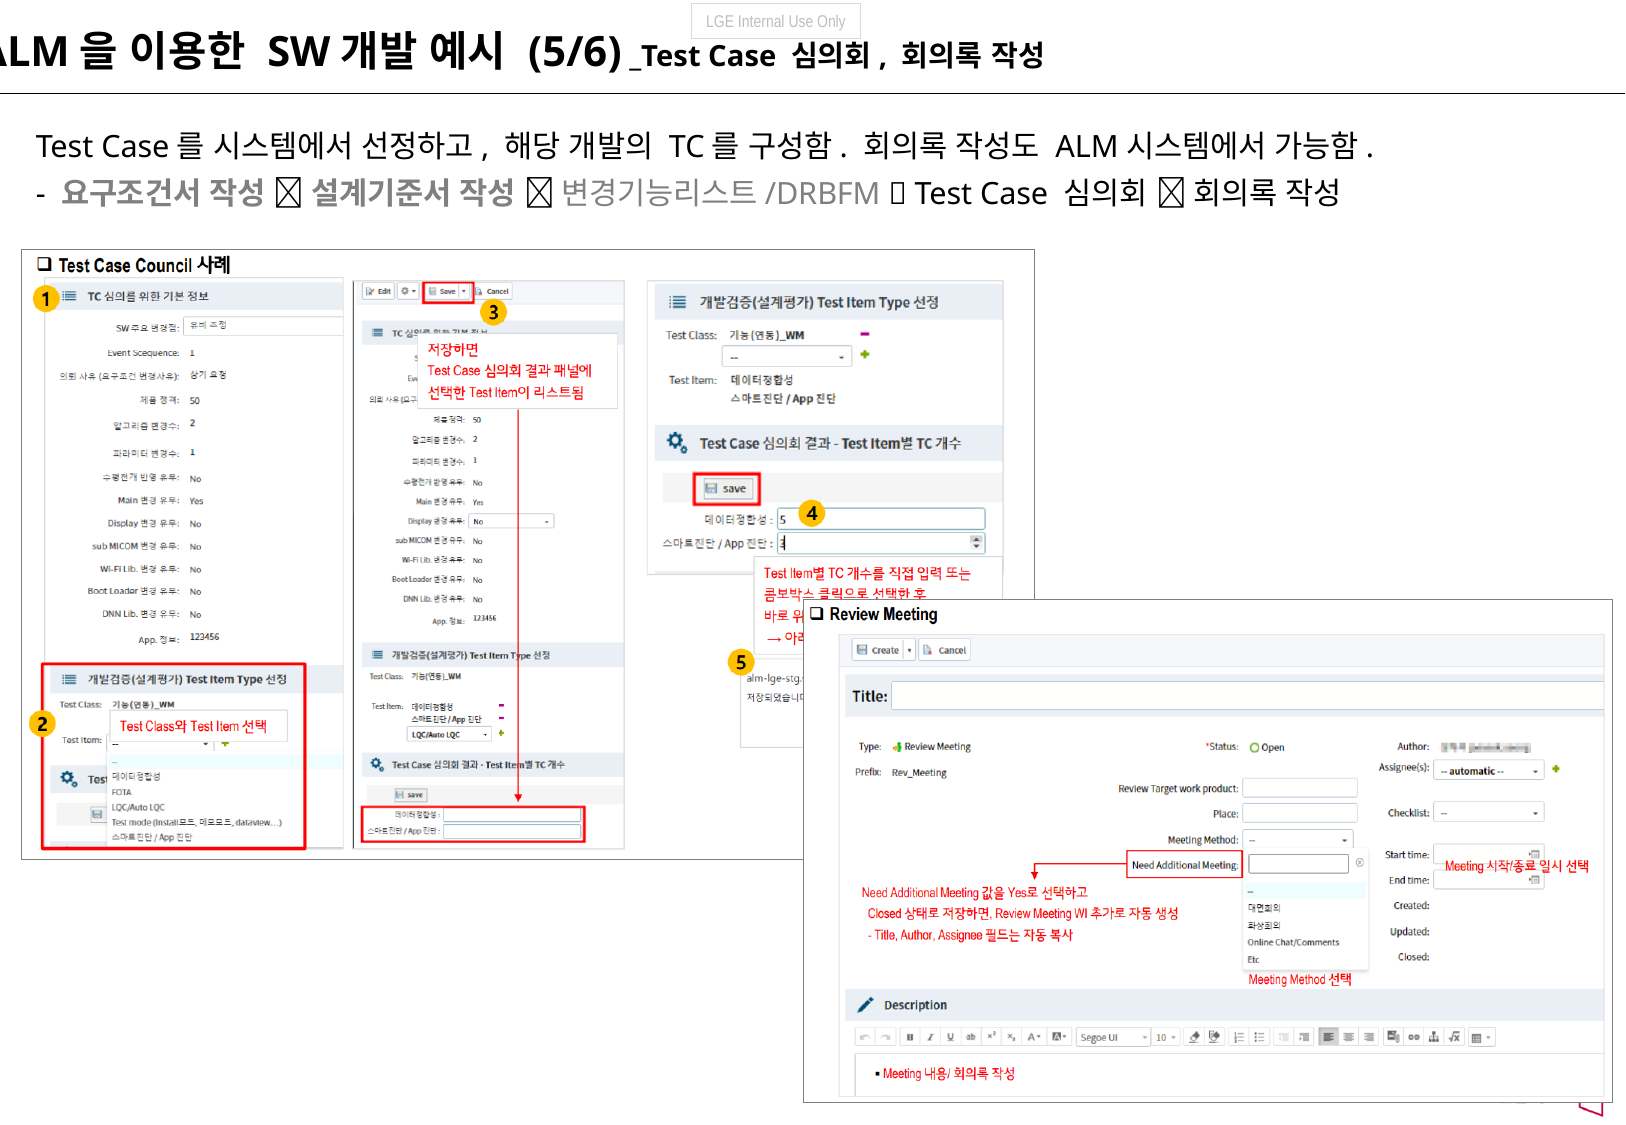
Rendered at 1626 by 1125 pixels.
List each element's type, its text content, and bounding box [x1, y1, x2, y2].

text_box Test Case를 시스템에서 선정하고, 해당 개발의 TC를 구성함. 회의록 작성도 ALM시스템에서 가능함. - 요구조건서 작성  설계기준서 작성  변경기능리스트/DRBFM  Test Case 심의회  회의록 작성 [21, 120, 1604, 219]
picture [21, 248, 1613, 1117]
text_box ALM을 이용한 SW개발 예시 (5/6) _Test Case 심의회, 회의록 작성 [0, 17, 1060, 83]
